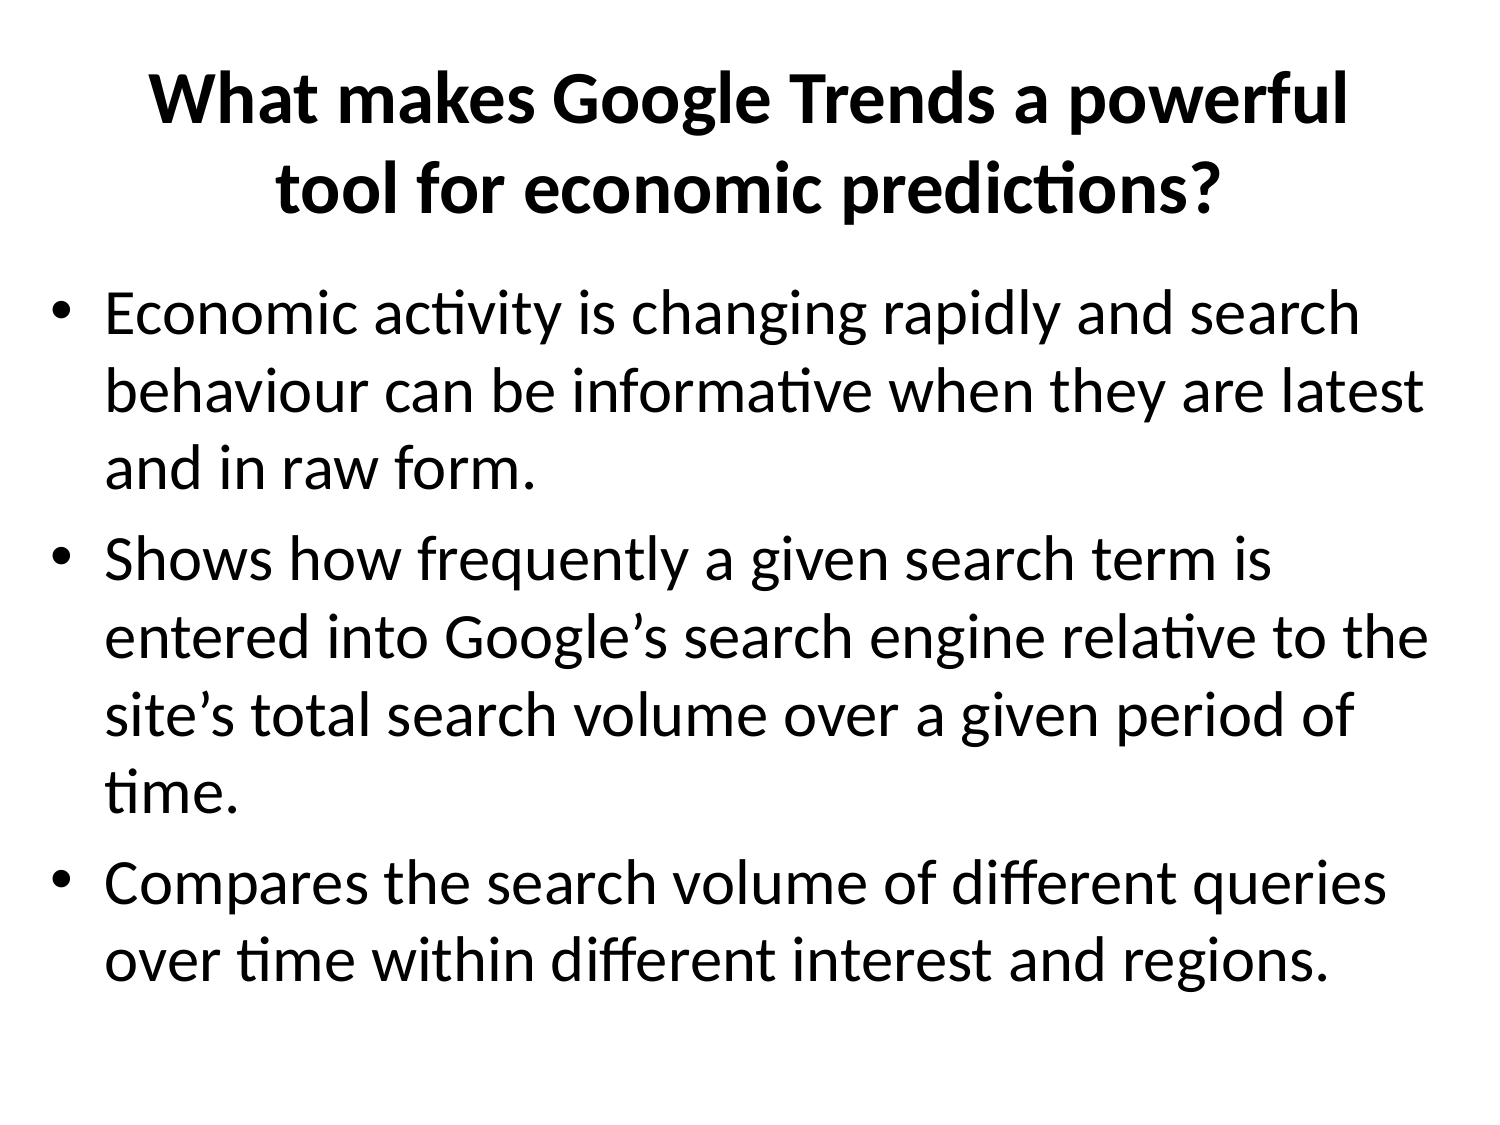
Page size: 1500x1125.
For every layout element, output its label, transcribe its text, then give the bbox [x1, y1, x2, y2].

list Economic activity is changing rapidly and search behaviour can be informative when they are latest and in raw form. Shows how frequently a given search term is entered into Google’s search engine relative to the site’s total search volume over a given period of time. Compares the search volume of different queries over time within different interest and regions. [35, 262, 1465, 1005]
title What makes Google Trends a powerful tool for economic predictions? [75, 45, 1425, 233]
